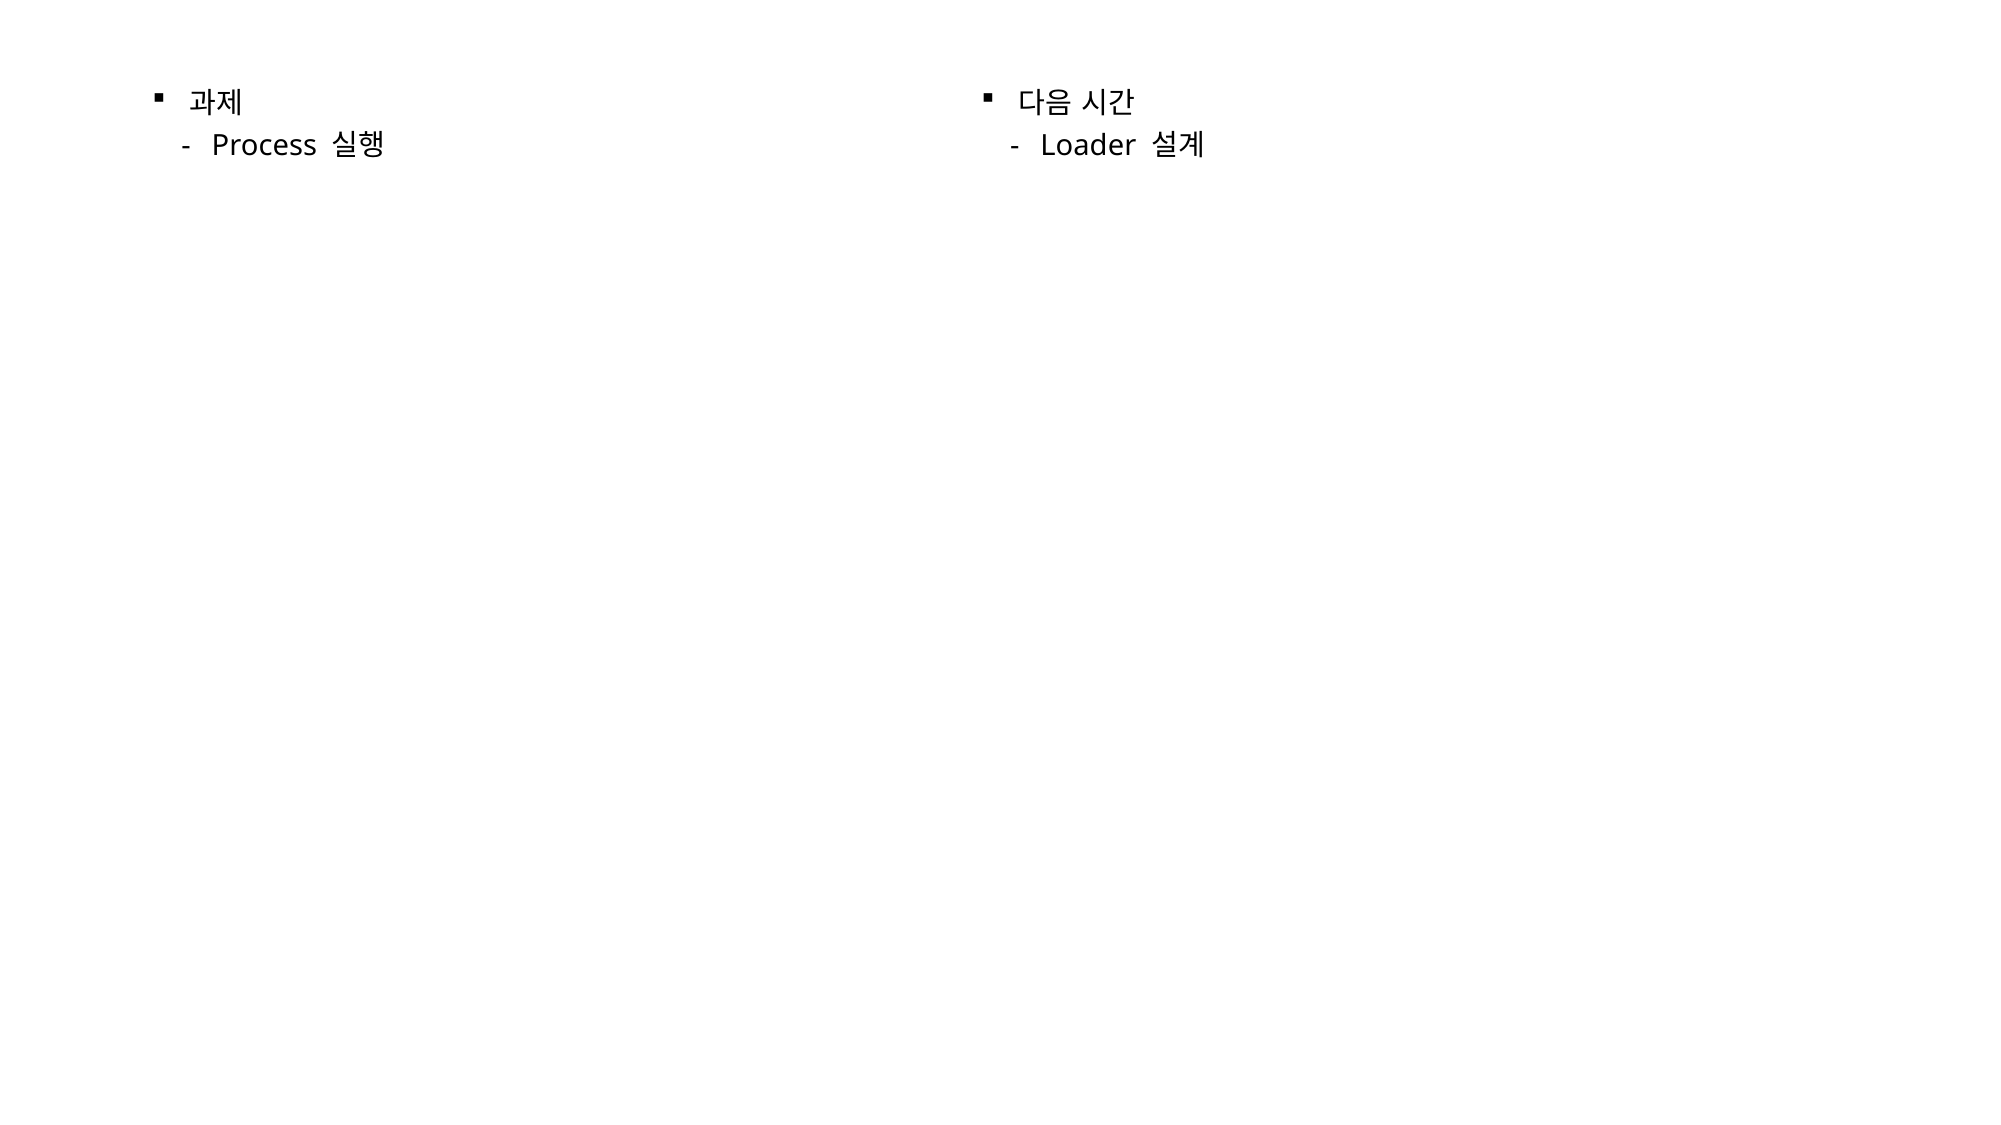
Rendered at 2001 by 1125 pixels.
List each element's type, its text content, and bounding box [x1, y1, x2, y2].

list 다음 시간 Loader 설계 [966, 80, 1878, 1014]
list 과제 Process 실행 [137, 80, 941, 1014]
